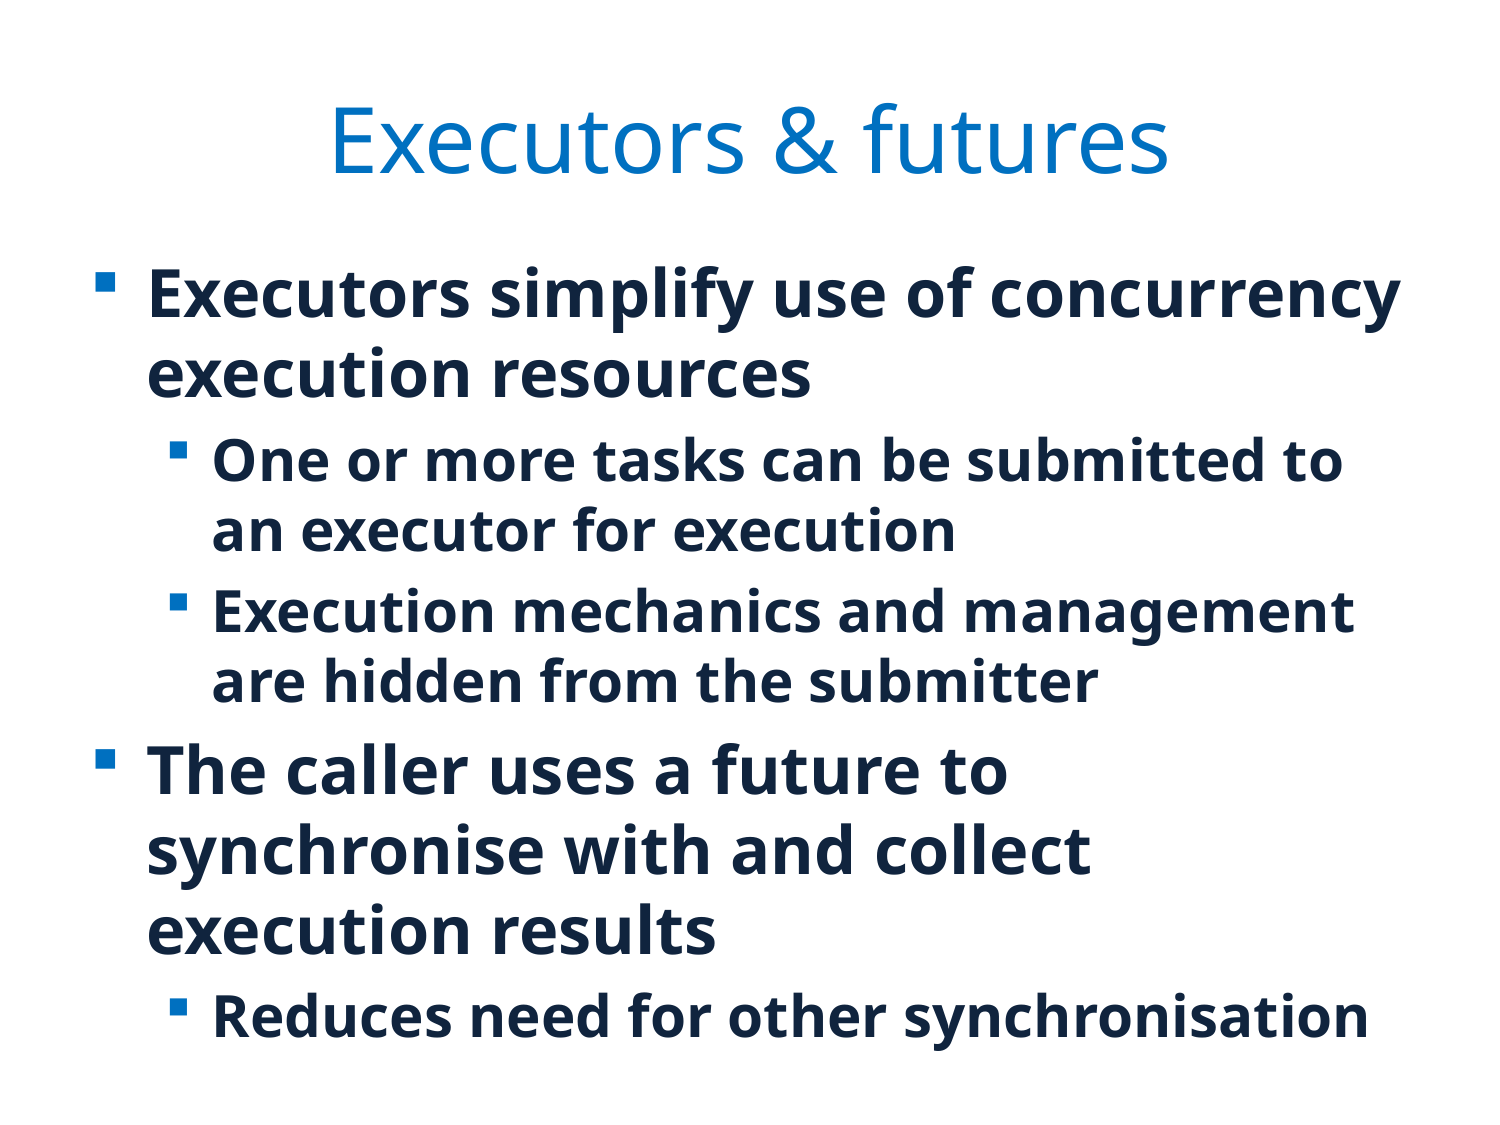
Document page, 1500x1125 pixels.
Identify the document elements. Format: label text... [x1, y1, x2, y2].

list Executors simplify use of concurrency execution resources One or more tasks can be submitted to an executor for execution Execution mechanics and management are hidden from the submitter The caller uses a future to synchronise with and collect execution results Reduces need for other synchronisation [75, 243, 1425, 986]
title Executors & futures [75, 42, 1425, 231]
